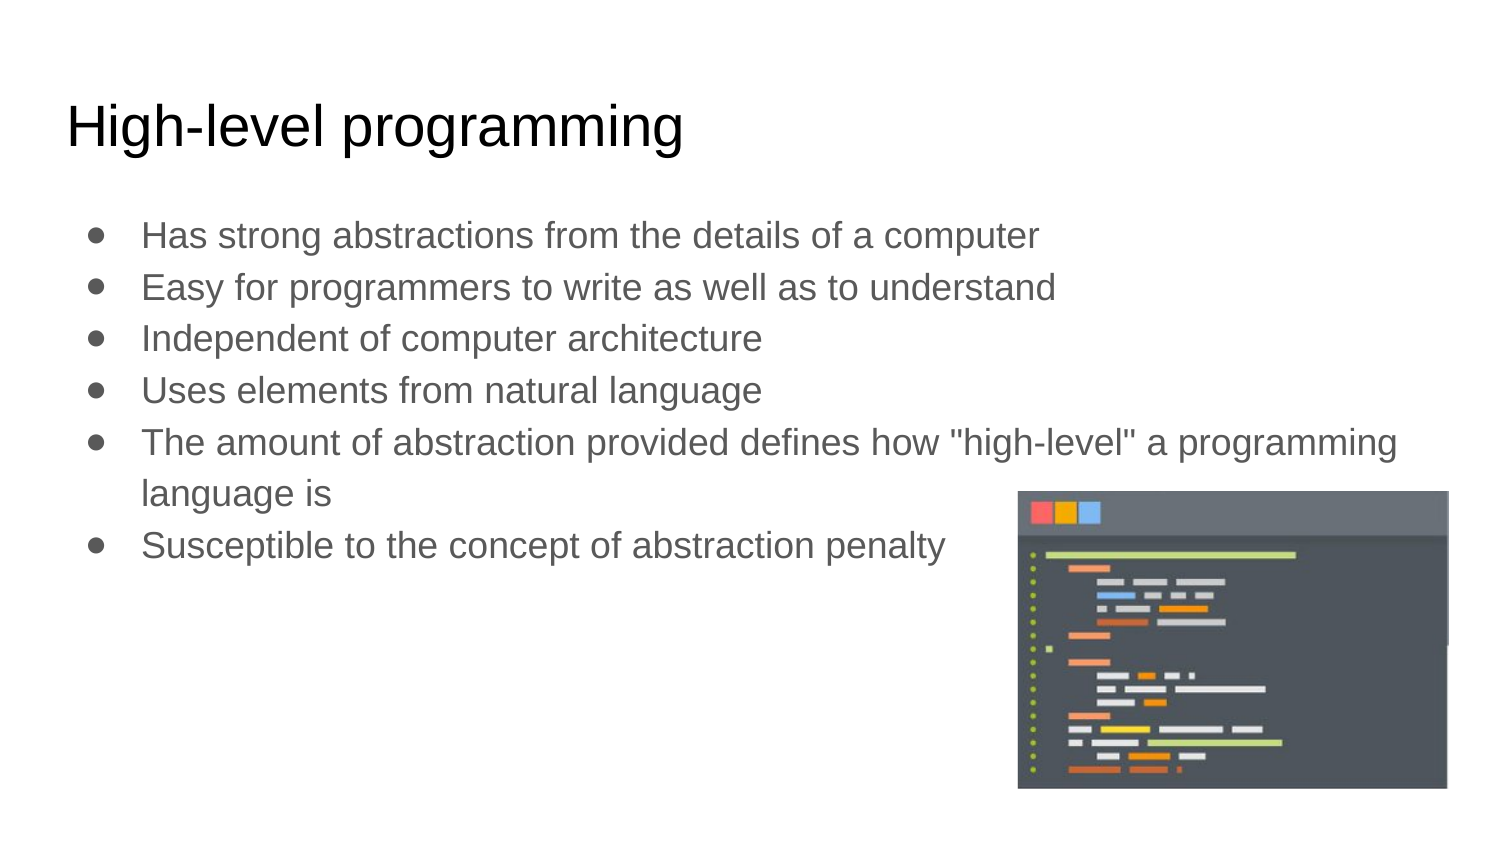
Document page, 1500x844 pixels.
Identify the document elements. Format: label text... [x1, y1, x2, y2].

picture [1017, 490, 1450, 789]
list Has strong abstractions from the details of a computer Easy for programmers to write as well as to understand Independent of computer architecture Uses elements from natural language The amount of abstraction provided defines how "high-level" a programming language is Susceptible to the concept of abstraction penalty [51, 189, 1449, 750]
title High-level programming [51, 72, 1449, 167]
